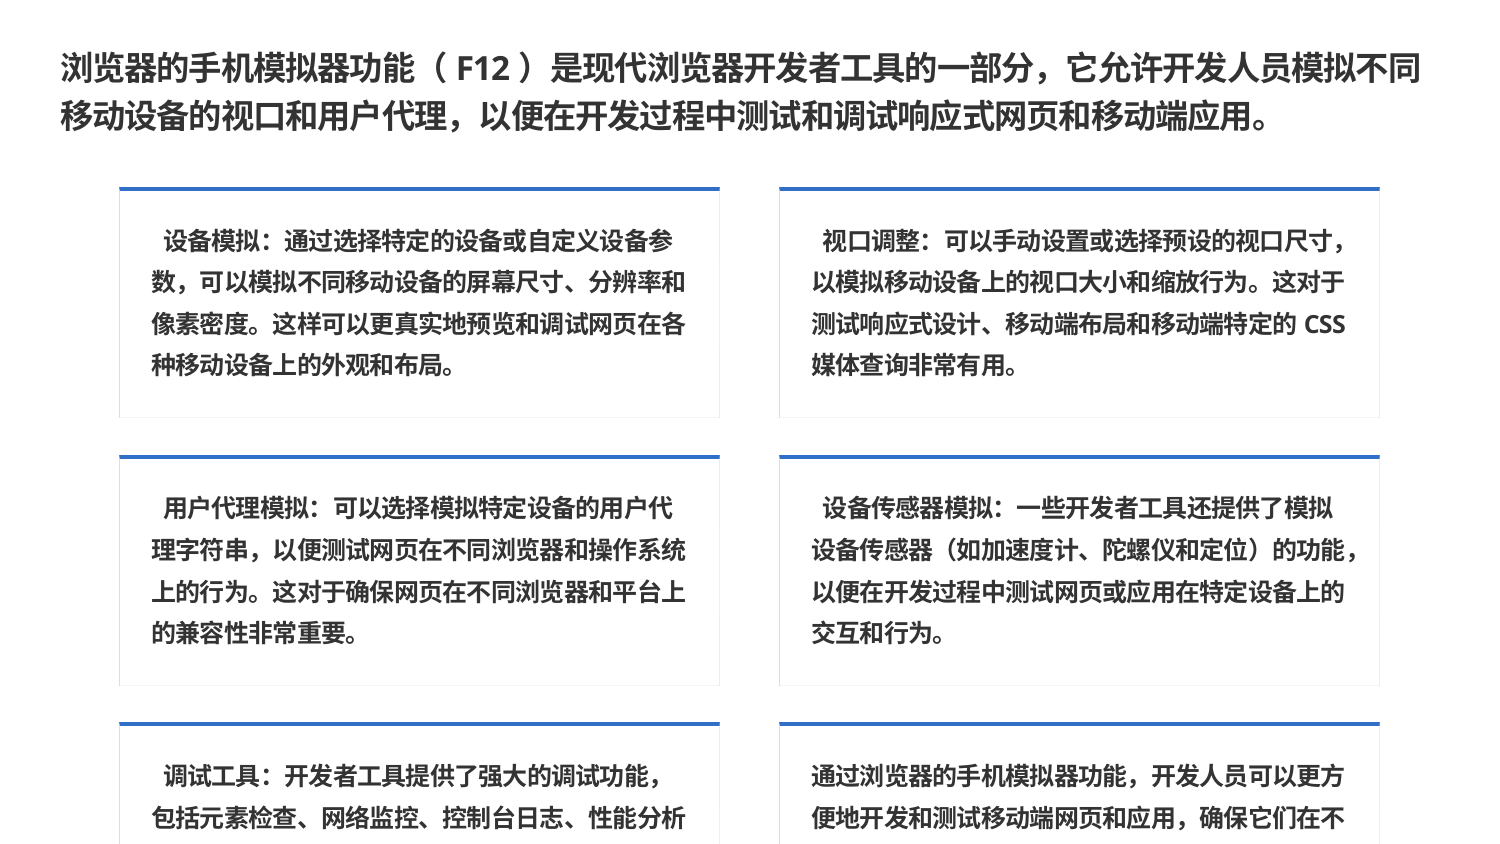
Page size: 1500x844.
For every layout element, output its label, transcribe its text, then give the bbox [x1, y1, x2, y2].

picture [779, 187, 1380, 418]
picture [119, 187, 720, 418]
picture [119, 455, 720, 686]
picture [779, 455, 1380, 686]
picture [119, 722, 720, 844]
picture [779, 722, 1380, 844]
text_box 浏览器的手机模拟器功能（F12）是现代浏览器开发者工具的一部分，它允许开发人员模拟不同移动设备的视口和用户代理，以便在开发过程中测试和调试响应式网页和移动端应用。 [60, 37, 1440, 135]
